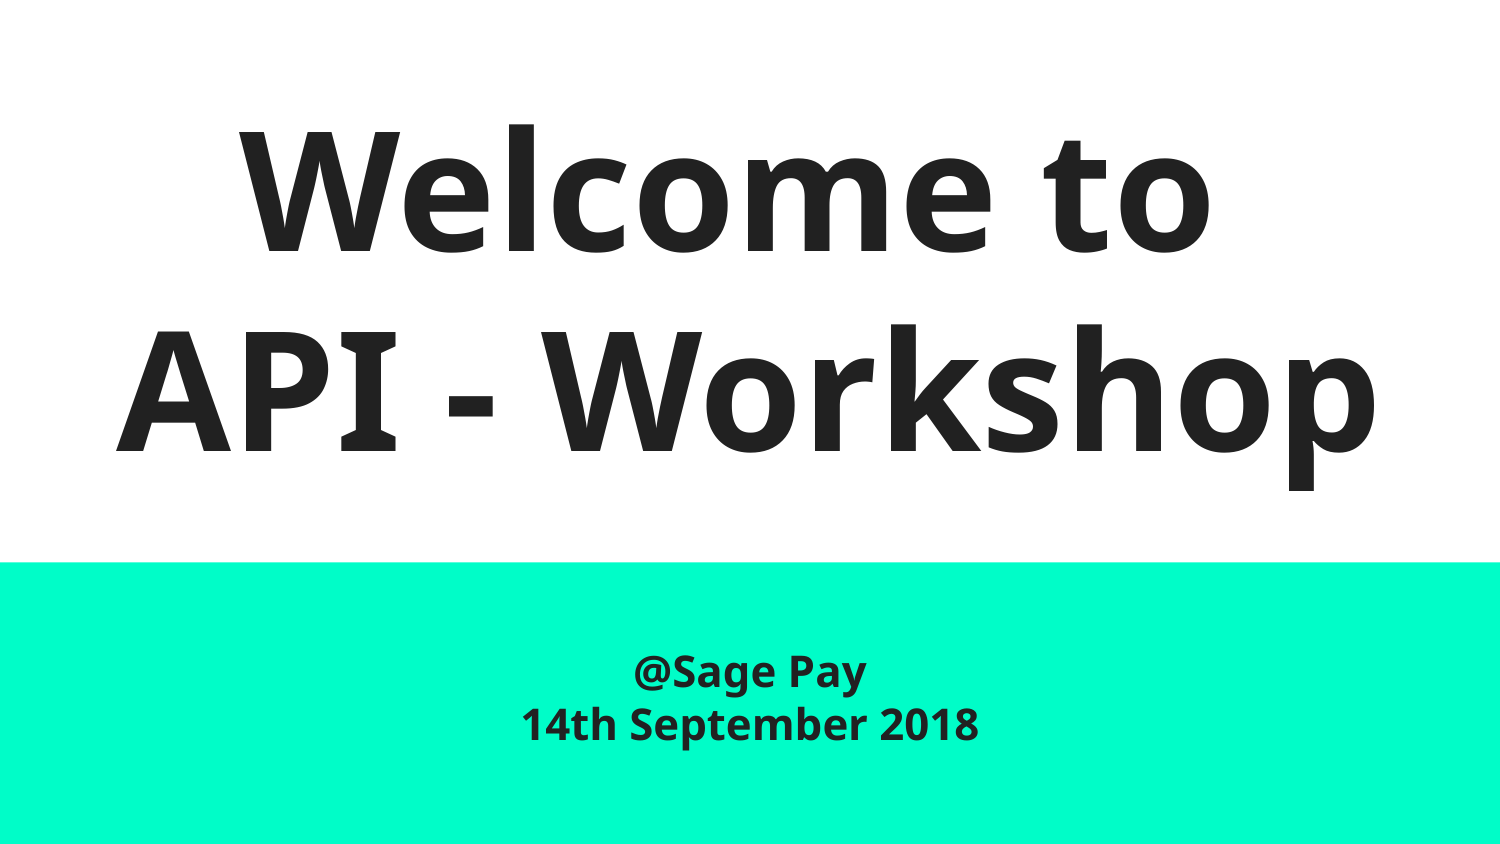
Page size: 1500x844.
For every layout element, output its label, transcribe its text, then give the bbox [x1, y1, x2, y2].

title Welcome to API - Workshop [51, 64, 1449, 506]
subtitle @Sage Pay 14th September 2018 [51, 638, 1449, 755]
